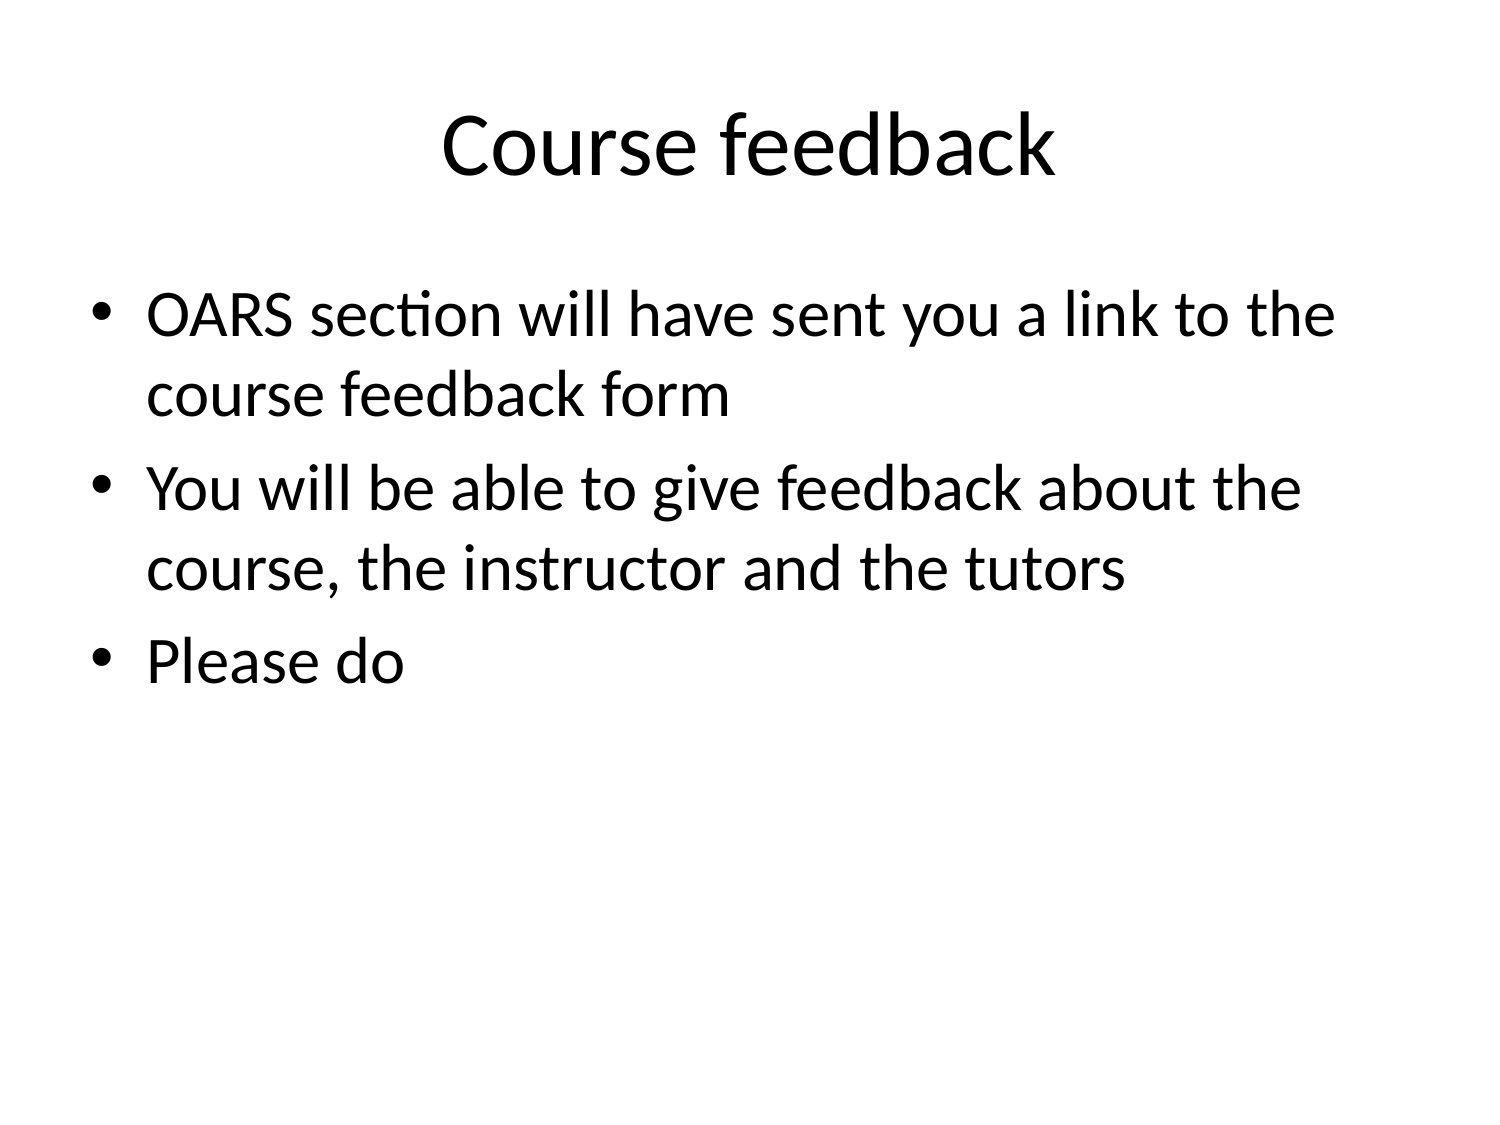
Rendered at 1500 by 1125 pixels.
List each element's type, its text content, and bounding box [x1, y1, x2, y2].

title Course feedback [75, 45, 1425, 233]
list OARS section will have sent you a link to the course feedback form You will be able to give feedback about the course, the instructor and the tutors Please do [75, 262, 1425, 1005]
